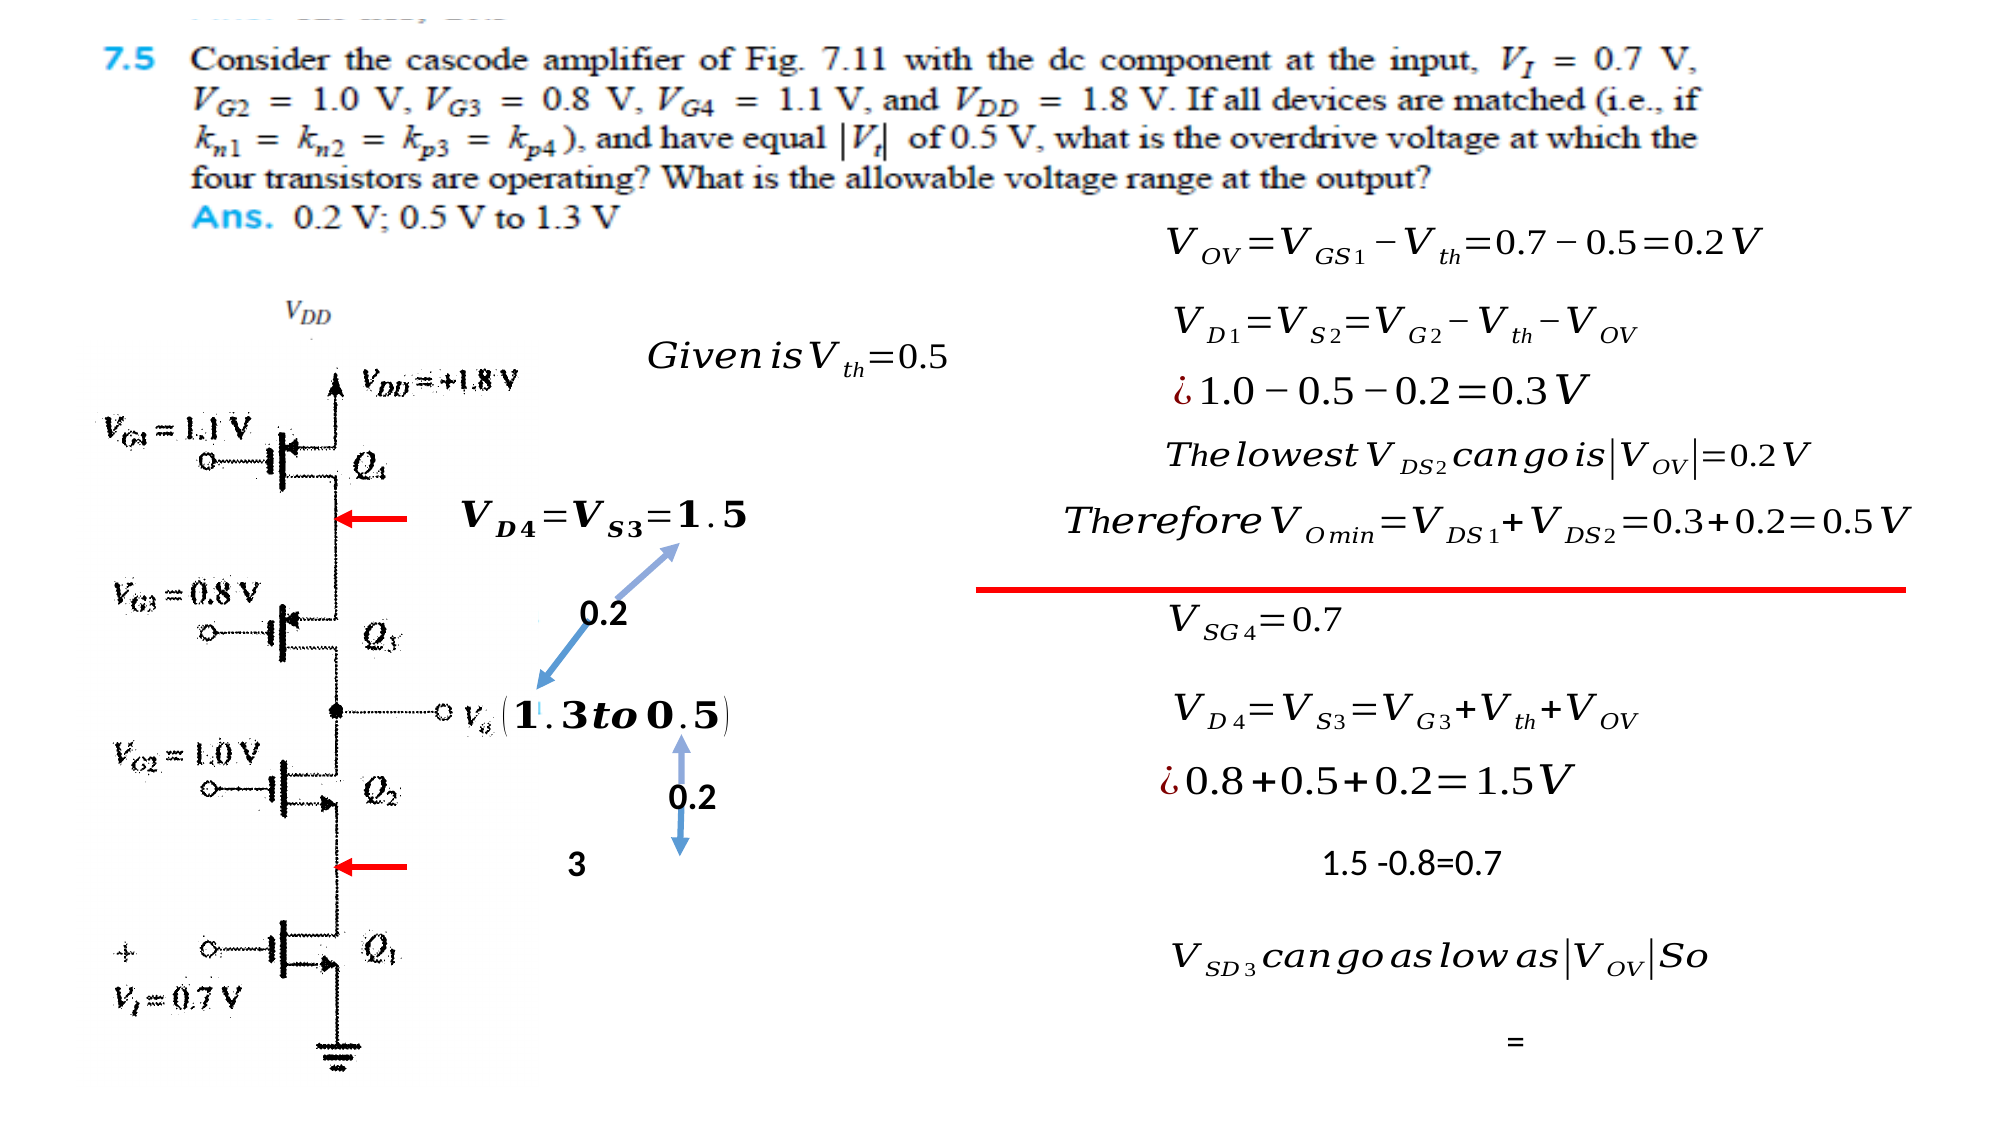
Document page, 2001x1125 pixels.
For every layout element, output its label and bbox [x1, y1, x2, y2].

picture [45, 18, 1729, 243]
text_box [333, 496, 749, 884]
text_box [76, 336, 951, 1086]
picture [76, 263, 555, 336]
